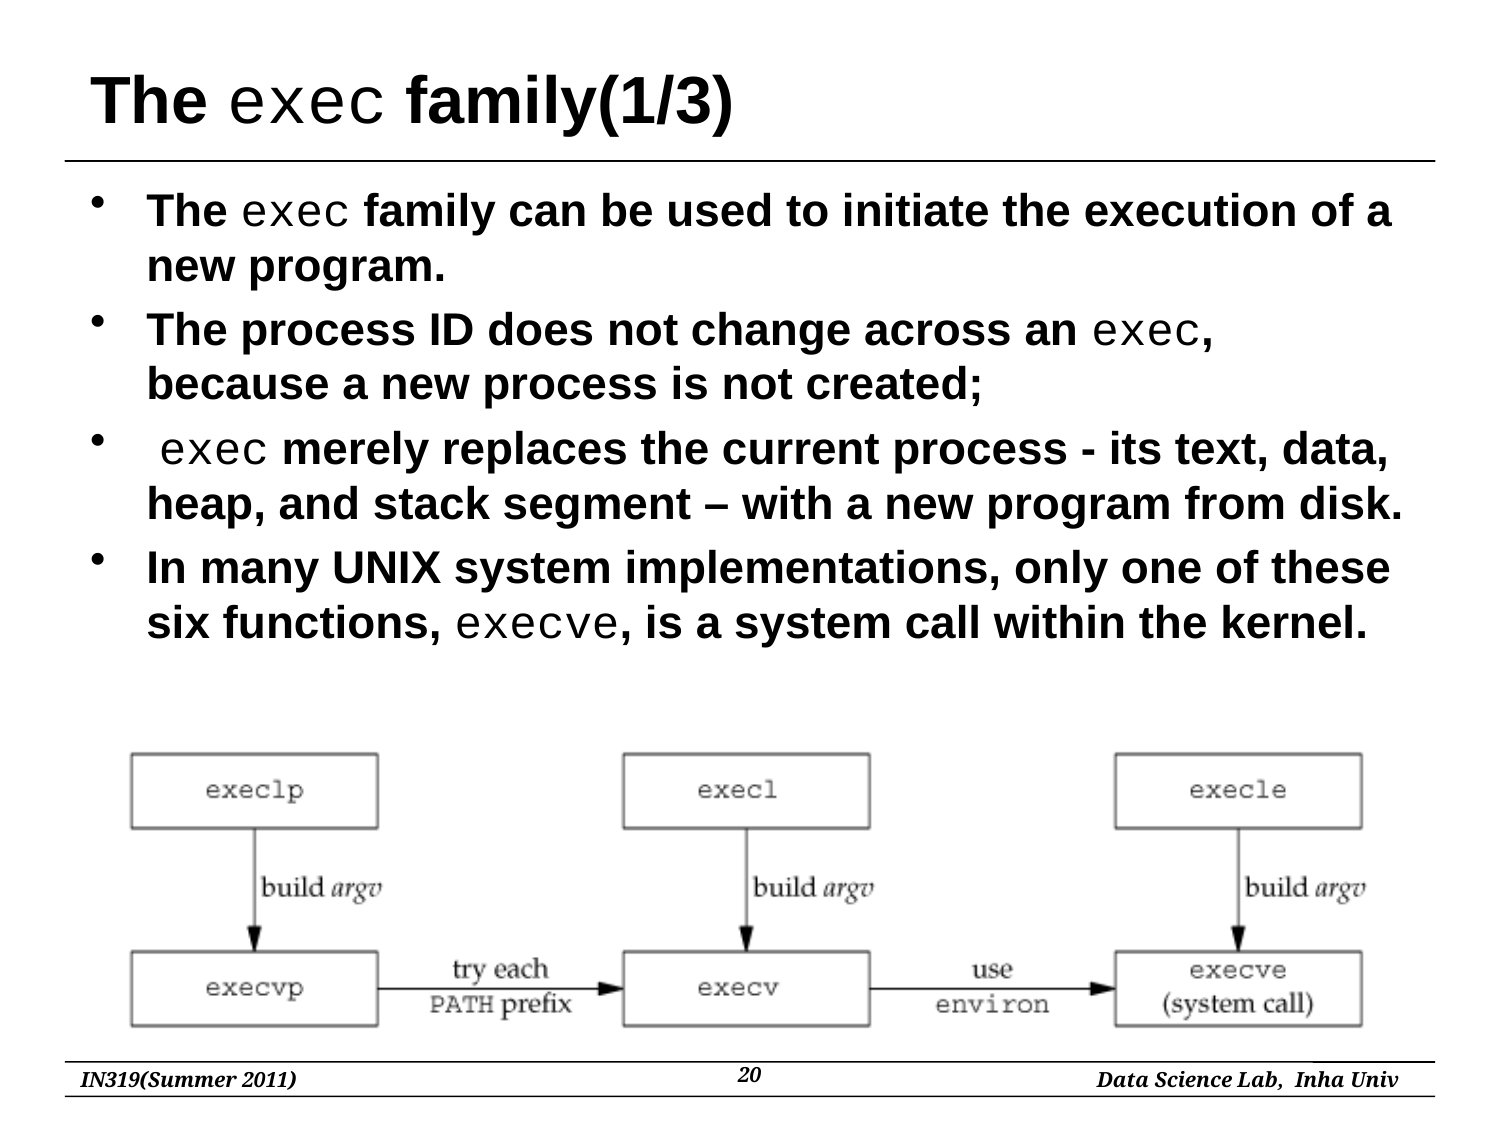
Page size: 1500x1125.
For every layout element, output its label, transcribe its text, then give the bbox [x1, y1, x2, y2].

picture [126, 747, 1371, 1032]
slide_number 20 [574, 1054, 925, 1102]
list The exec family can be used to initiate the execution of a new program. The process ID does not change across an exec, because a new process is not created; exec merely replaces the current process - its text, data, heap, and stack segment – with a new program from disk. In many UNIX system implementations, only one of these six functions, execve, is a system call within the kernel. [74, 172, 1426, 1006]
title The exec family(1/3) [74, 44, 1426, 150]
